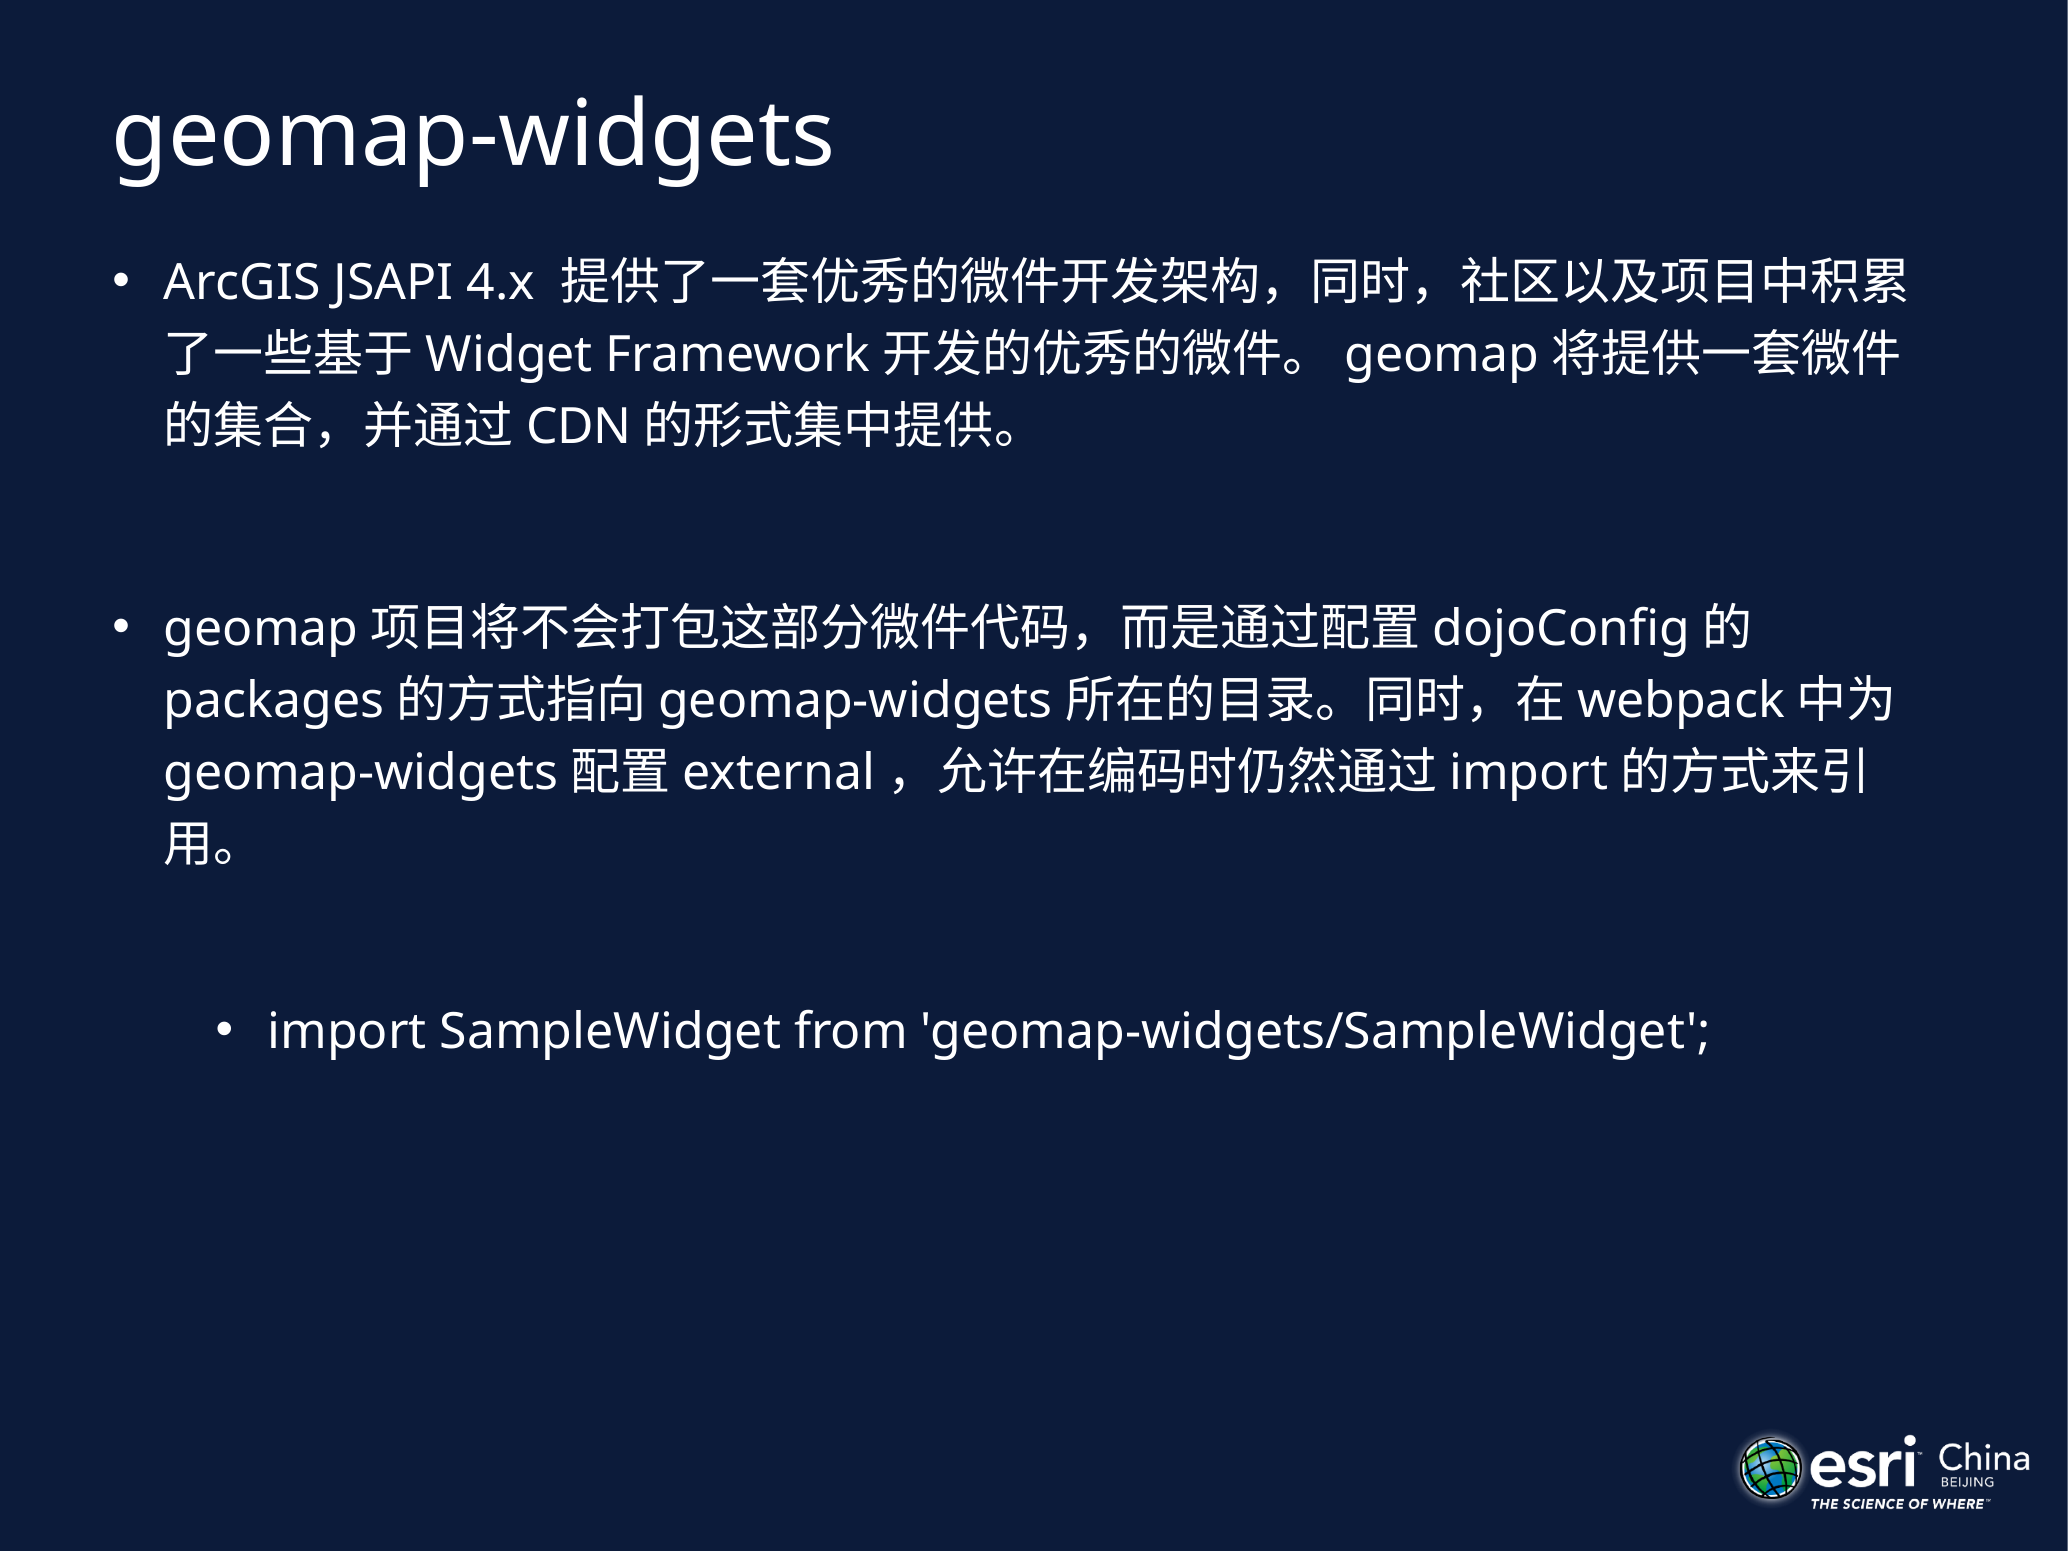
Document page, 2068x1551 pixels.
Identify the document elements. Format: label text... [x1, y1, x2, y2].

title geomap-widgets [96, 75, 1930, 196]
picture [1718, 1418, 2050, 1534]
list ArcGIS JSAPI 4.x 提供了一套优秀的微件开发架构，同时，社区以及项目中积累了一些基于Widget Framework开发的优秀的微件。geomap将提供一套微件的集合，并通过CDN的形式集中提供。 geomap项目将不会打包这部分微件代码，而是通过配置dojoConfig的packages的方式指向geomap-widgets所在的目录。同时，在webpack中为geomap-widgets配置external，允许在编码时仍然通过import的方式来引用。 import SampleWidget from 'geomap-widgets/SampleWidget'; [97, 230, 1930, 1402]
